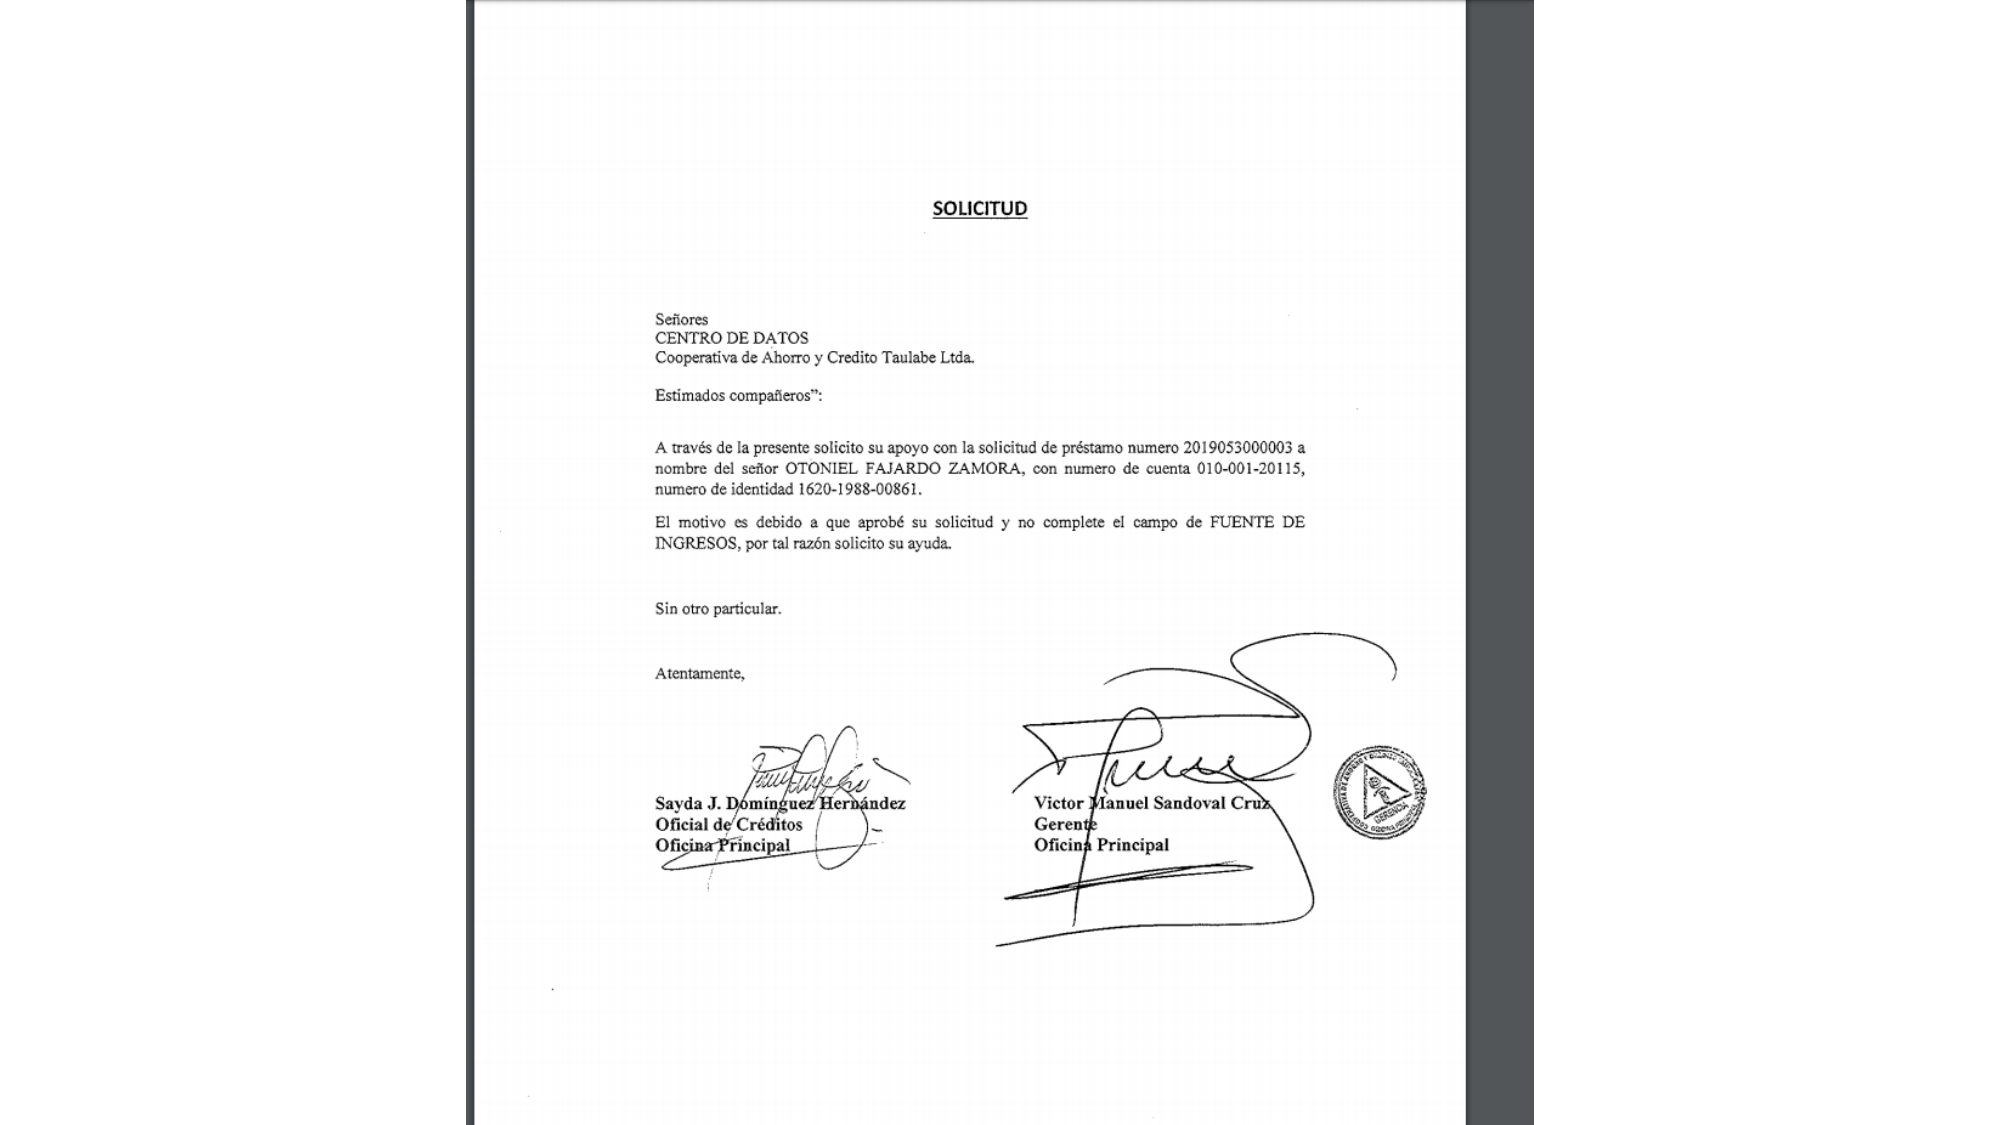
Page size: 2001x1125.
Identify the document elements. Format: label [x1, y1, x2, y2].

picture [466, 0, 1534, 1125]
